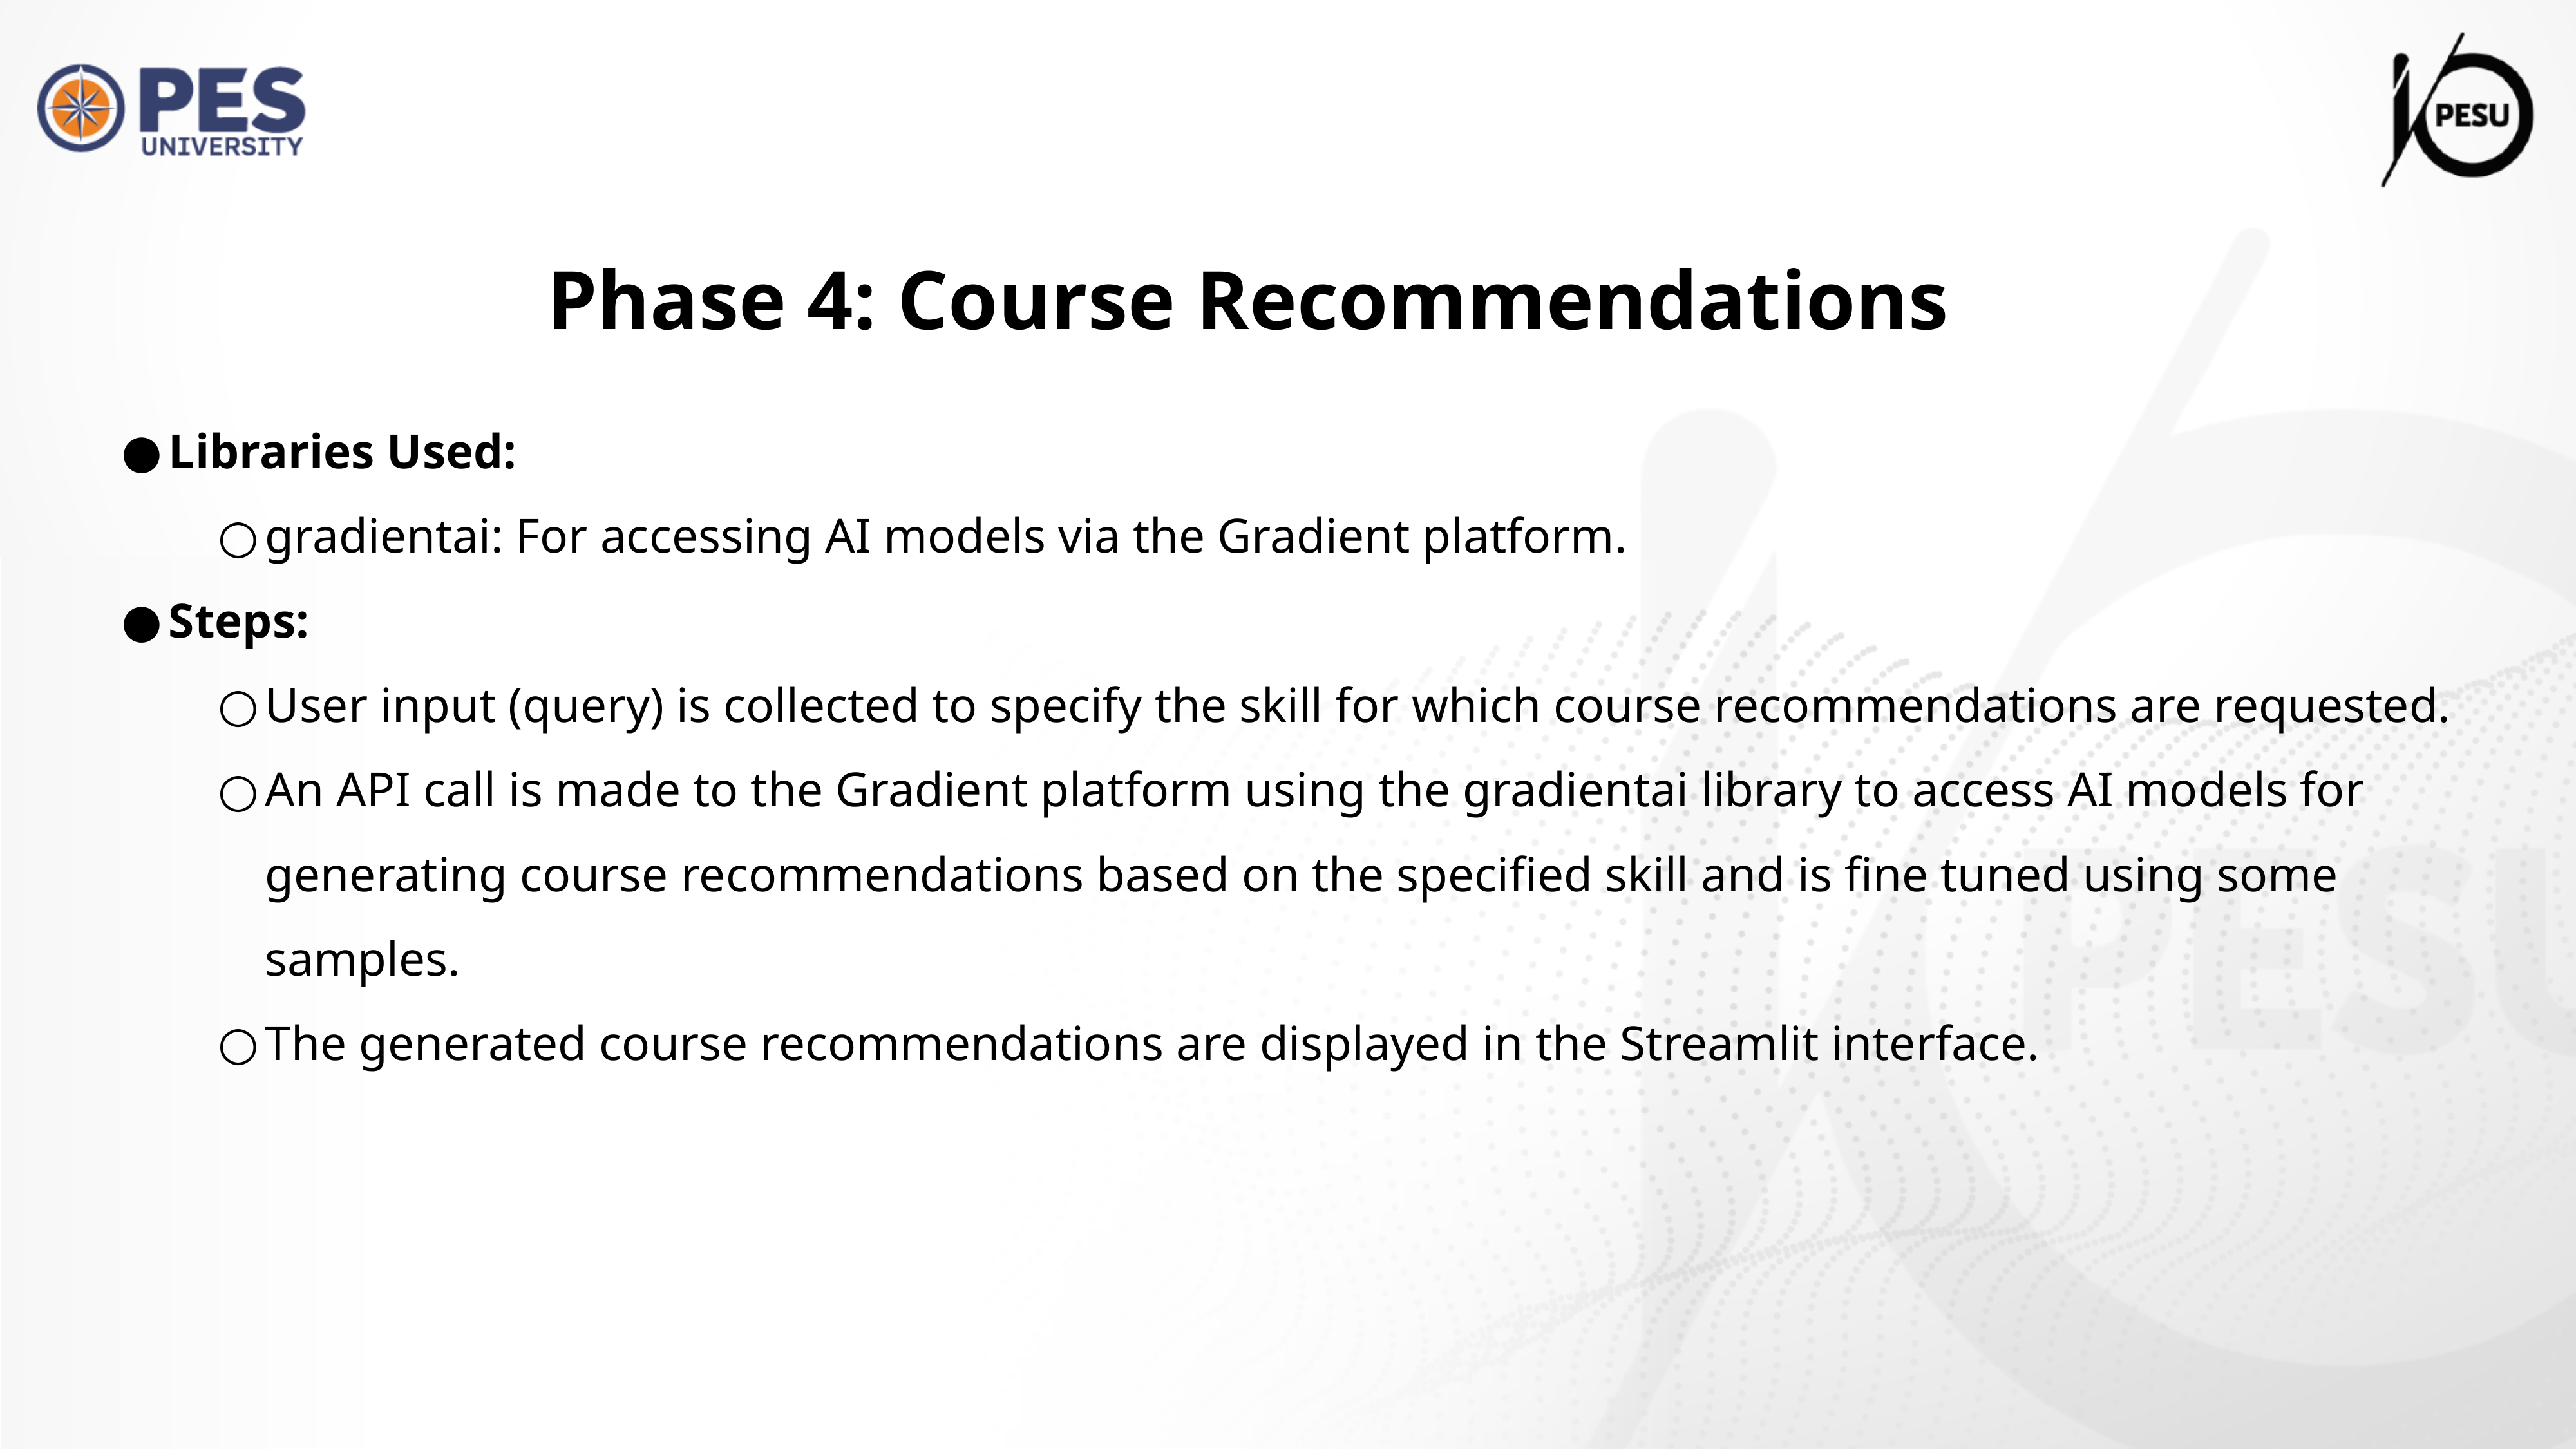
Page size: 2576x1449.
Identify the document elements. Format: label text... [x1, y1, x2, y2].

text_box Libraries Used: gradientai: For accessing AI models via the Gradient platform. Steps: User input (query) is collected to specify the skill for which course recommendations are requested. An API call is made to the Gradient platform using the gradientai library to access AI models for generating course recommendations based on the specified skill and is fine tuned using some samples. The generated course recommendations are displayed in the Streamlit interface. [110, 384, 2465, 1191]
picture [0, 0, 2576, 1449]
text_box Phase 4: Course Recommendations [380, 238, 2117, 416]
